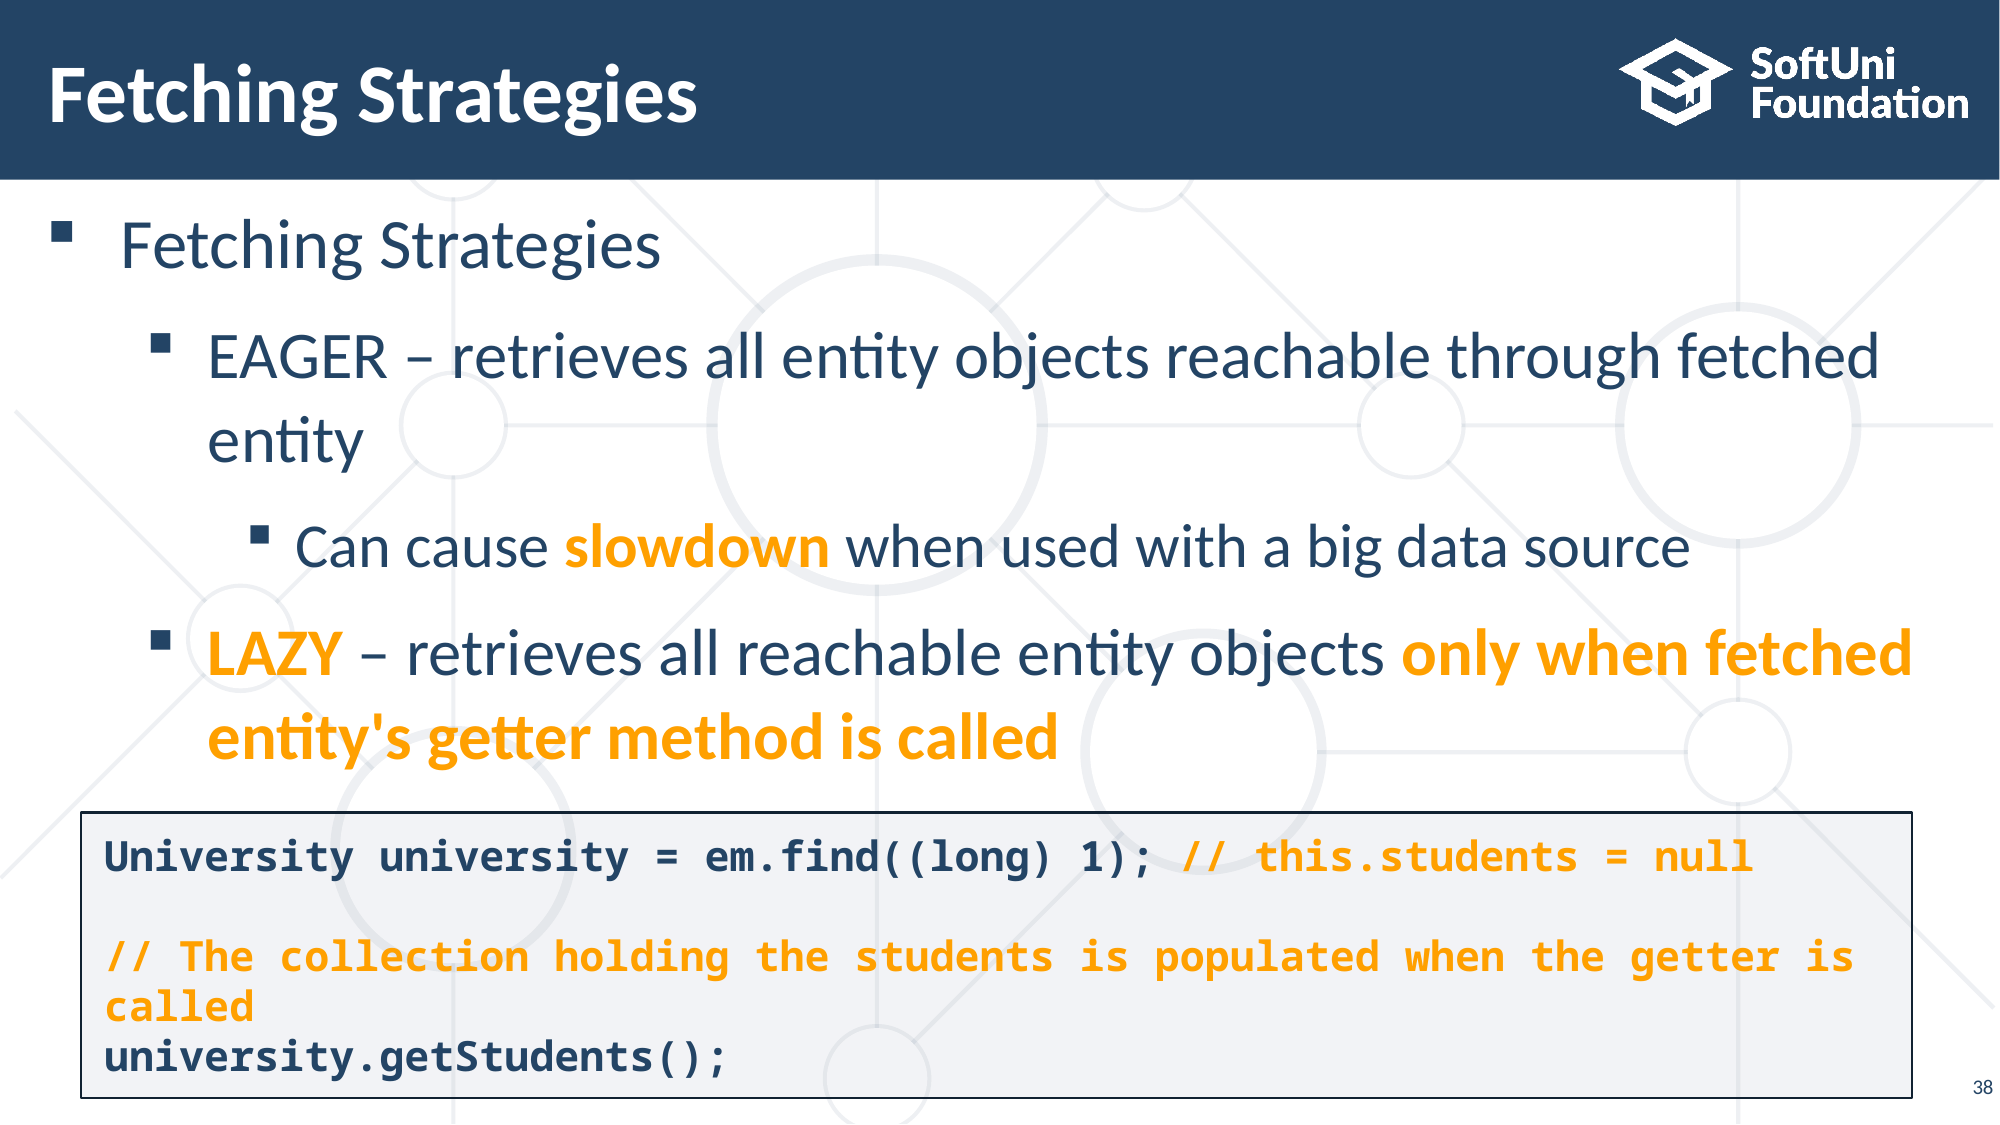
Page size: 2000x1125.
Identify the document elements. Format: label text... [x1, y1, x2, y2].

title Fetching Strategies [31, 16, 1591, 162]
text_box University university = em.find((long) 1); // this.students = null // The collection holding the students is populated when the getter is called university.getStudents(); [80, 812, 1912, 1098]
slide_number 38 [1929, 1070, 2000, 1103]
picture [1618, 38, 1968, 126]
list Fetching Strategies EAGER – retrieves all entity objects reachable through fetched entity Can cause slowdown when used with a big data source LAZY – retrieves all reachable entity objects only when fetched entity's getter method is called [27, 188, 1965, 1102]
